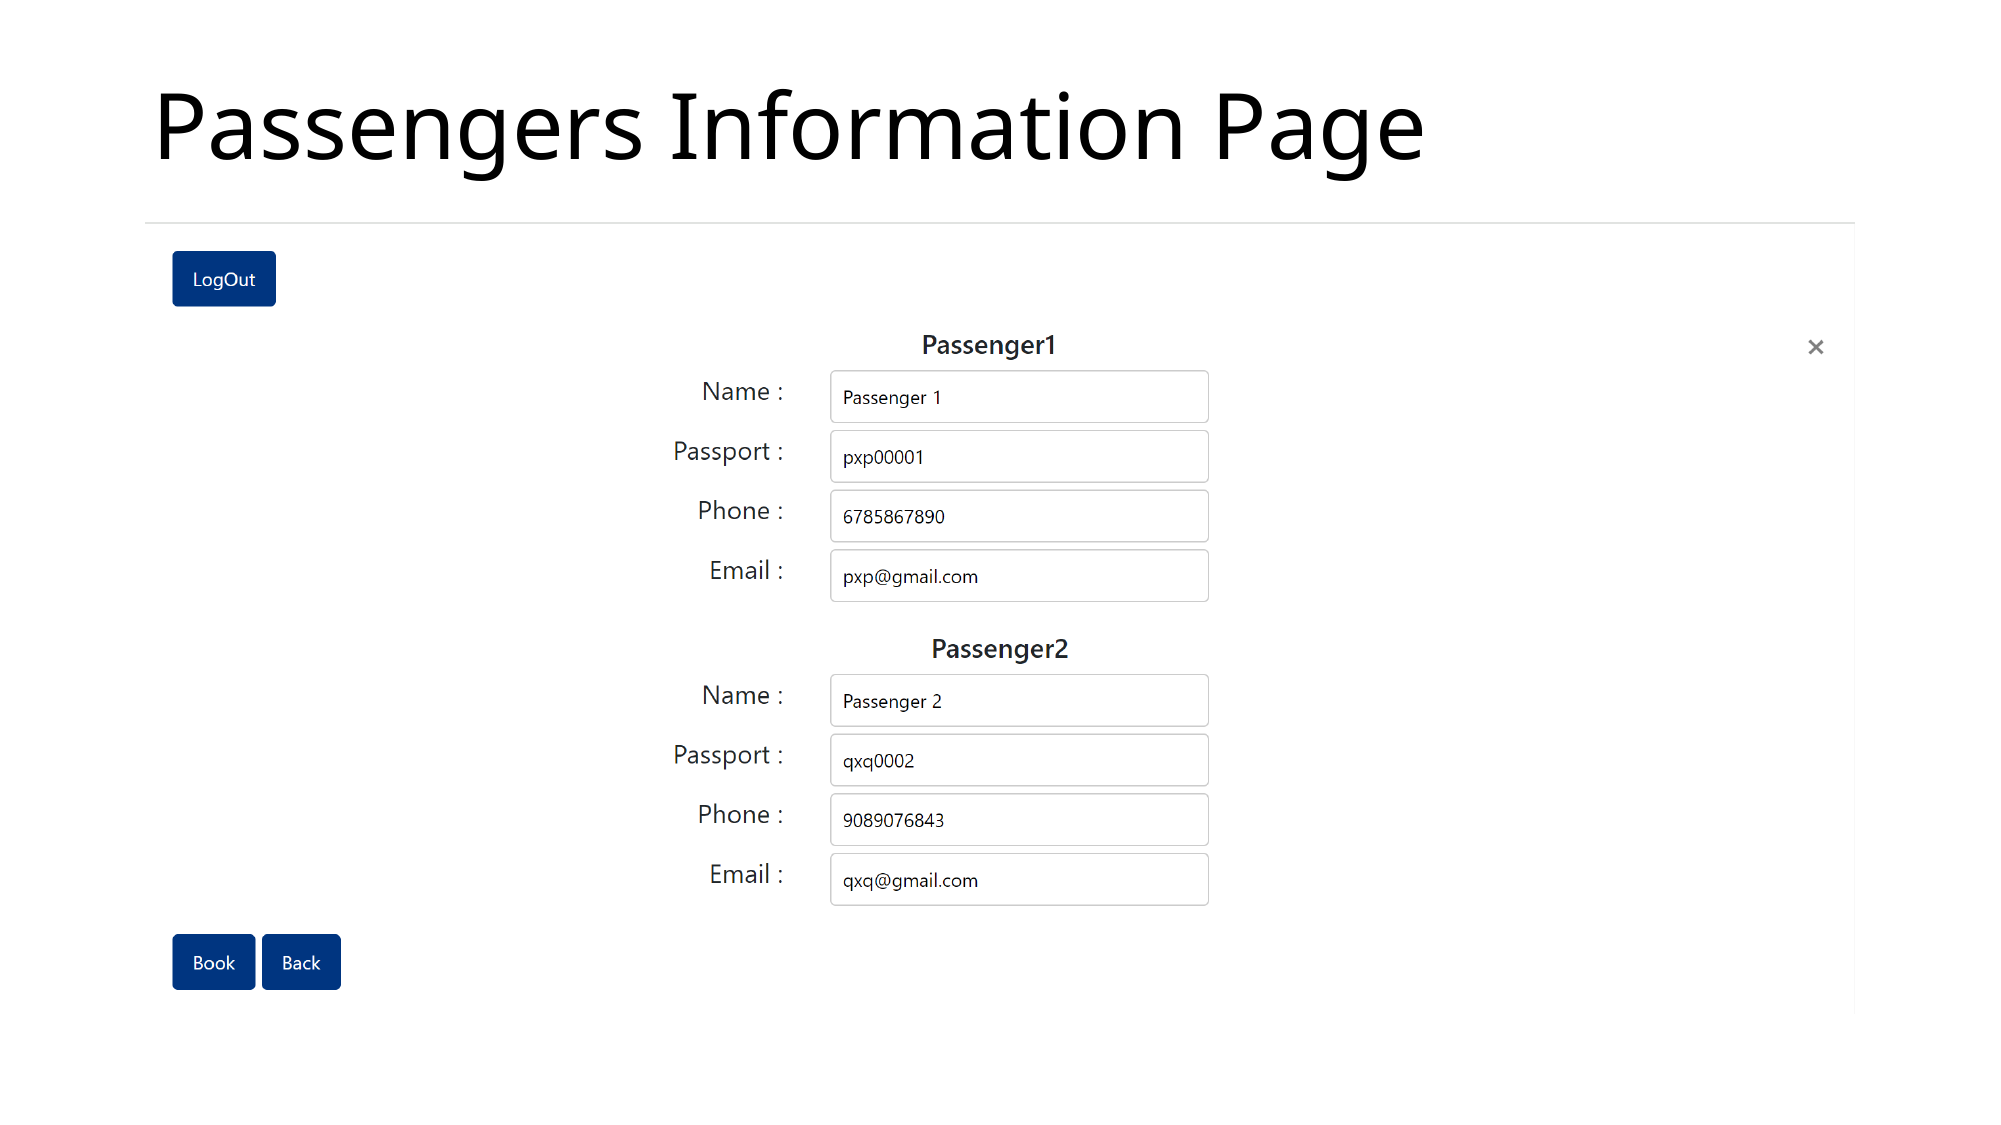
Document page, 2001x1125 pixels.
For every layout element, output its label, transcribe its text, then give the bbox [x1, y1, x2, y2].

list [144, 222, 1855, 1014]
title Passengers Information Page [137, 59, 1863, 201]
